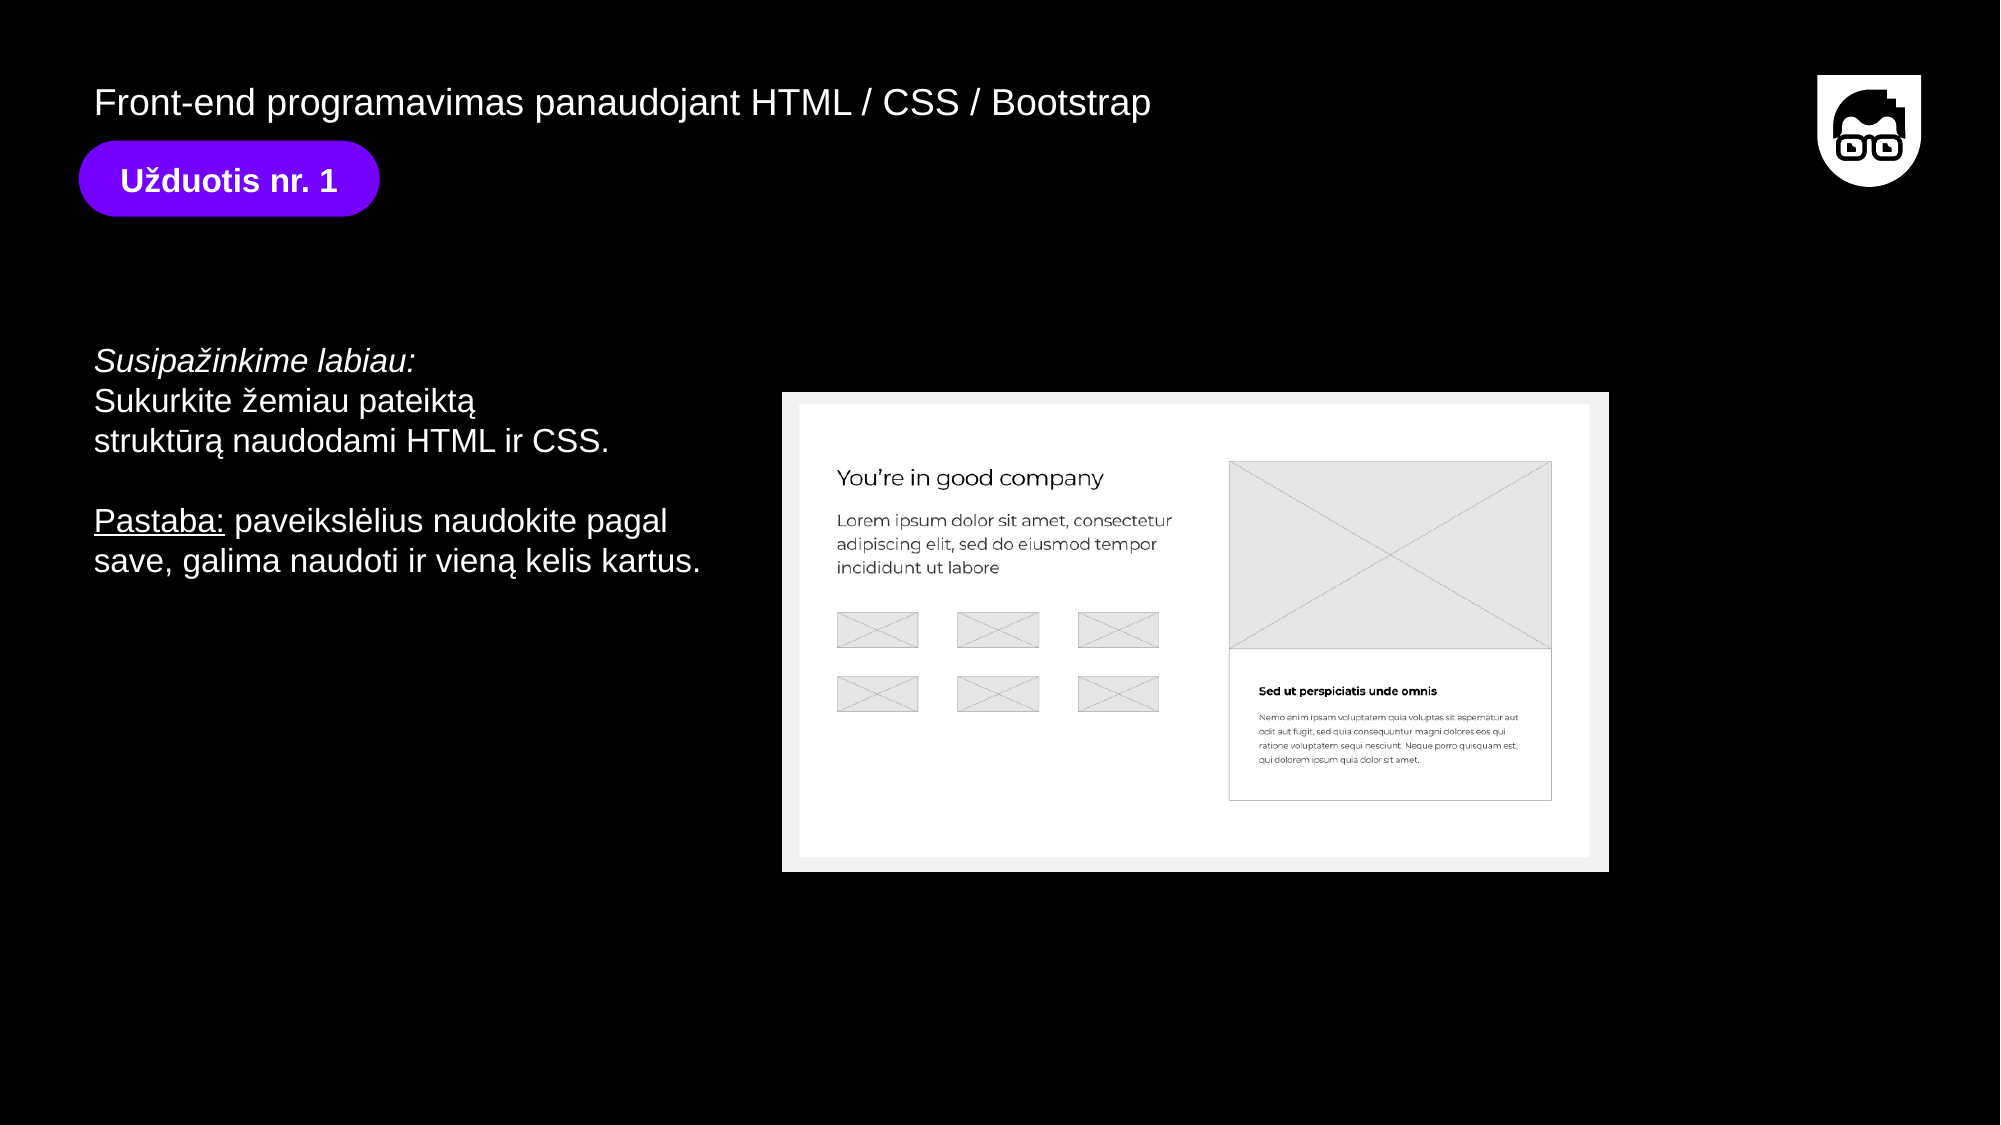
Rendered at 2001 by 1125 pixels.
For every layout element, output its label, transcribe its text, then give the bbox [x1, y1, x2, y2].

text_box Susipažinkime labiau: Sukurkite žemiau pateiktą struktūrą naudodami HTML ir CSS. Pastaba: paveikslėlius naudokite pagal save, galima naudoti ir vieną kelis kartus. [78, 331, 1500, 793]
picture [782, 392, 1609, 873]
list Front-end programavimas panaudojant HTML / CSS / Bootstrap [78, 75, 1200, 150]
text_box Užduotis nr. 1 [78, 140, 380, 217]
